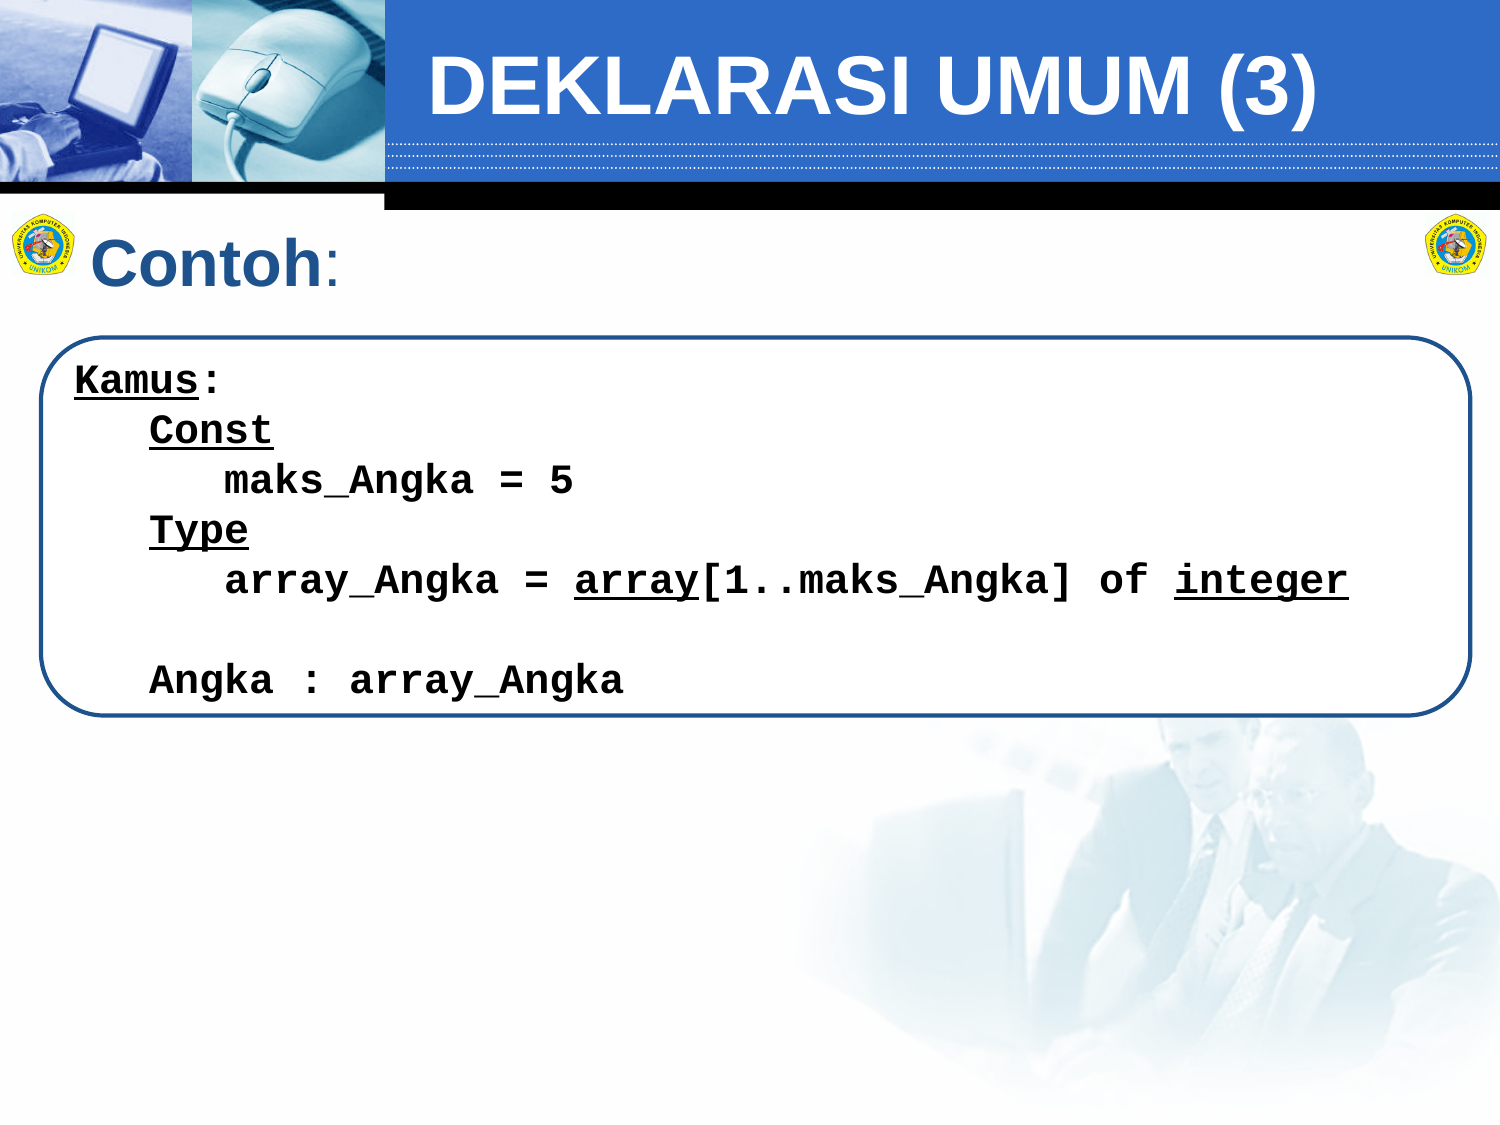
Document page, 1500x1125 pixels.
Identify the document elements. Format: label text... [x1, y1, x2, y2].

list Contoh: [74, 212, 1426, 342]
picture [0, 0, 385, 181]
title DEKLARASI UMUM (3) [412, 37, 1451, 126]
picture [0, 194, 1500, 1125]
list Contoh: [74, 711, 1426, 1038]
text_box Kamus: Const maks_Angka = 5 Type array_Angka = array[1..maks_Angka] of integer Angka : array_Angka [38, 335, 1473, 718]
